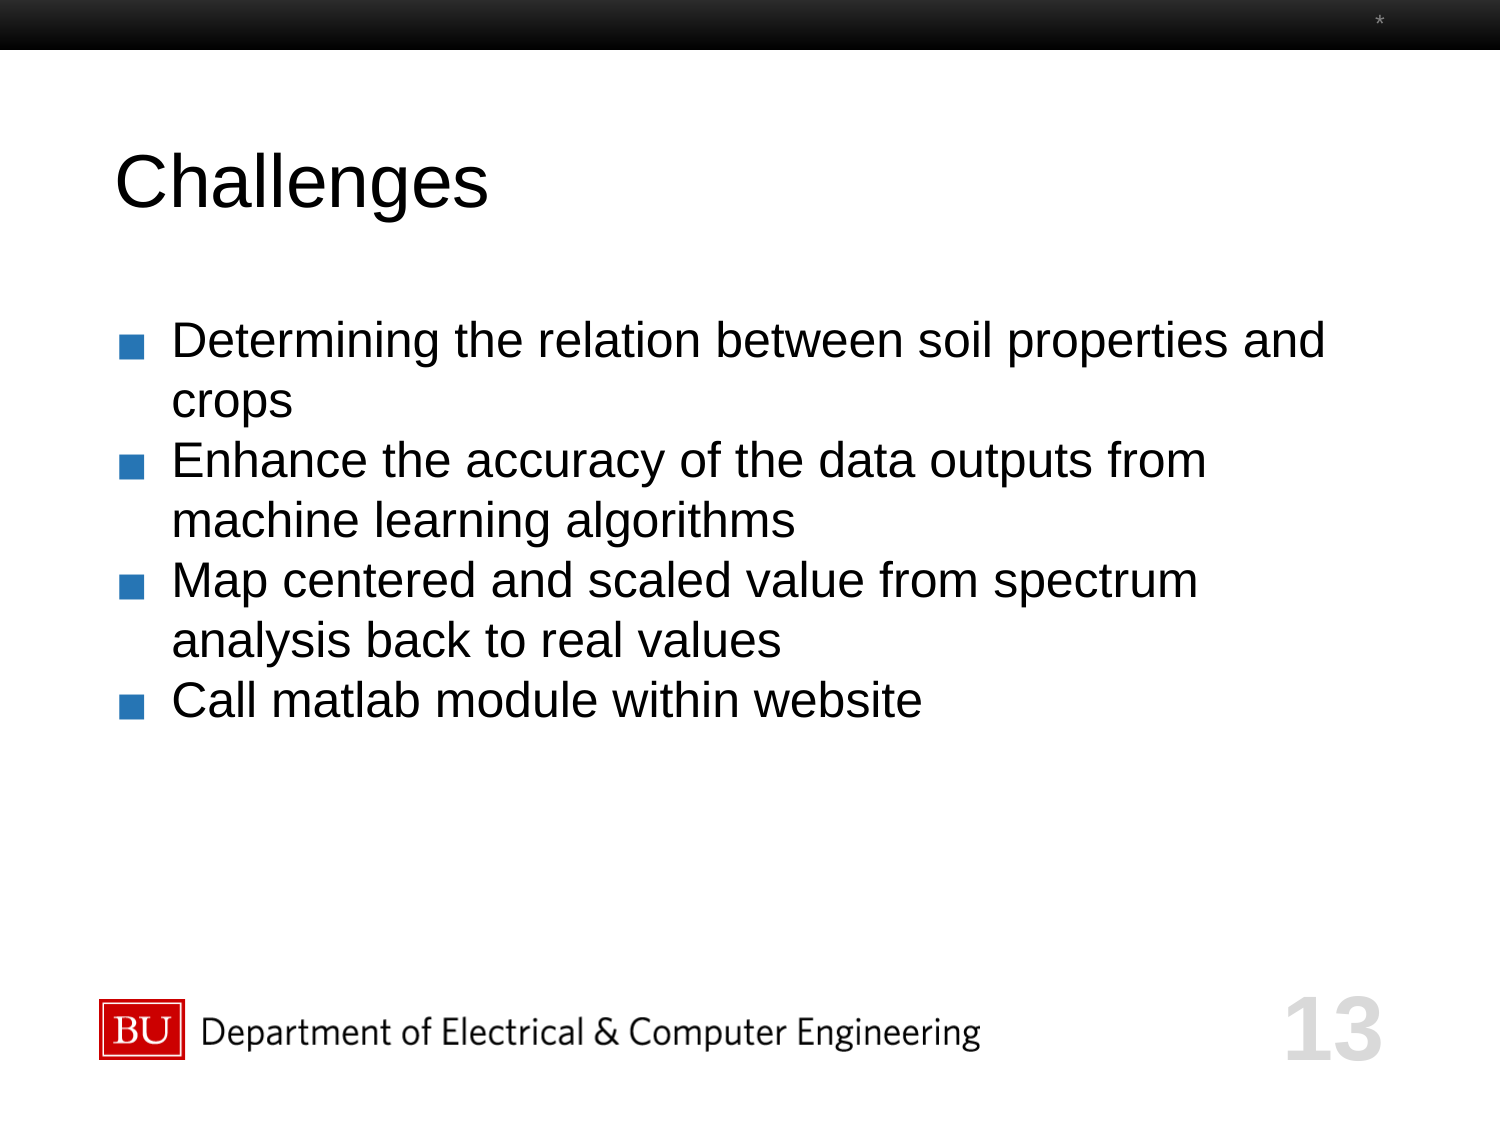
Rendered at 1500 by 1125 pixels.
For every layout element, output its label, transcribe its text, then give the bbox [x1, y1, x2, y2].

title Challenges [99, 125, 1400, 238]
picture [99, 999, 980, 1060]
text_box * [1087, 0, 1400, 50]
list Determining the relation between soil properties and crops Enhance the accuracy of the data outputs from machine learning algorithms Map centered and scaled value from spectrum analysis back to real values Call matlab module within website [99, 299, 1400, 938]
text_box 13 [1162, 968, 1400, 1081]
